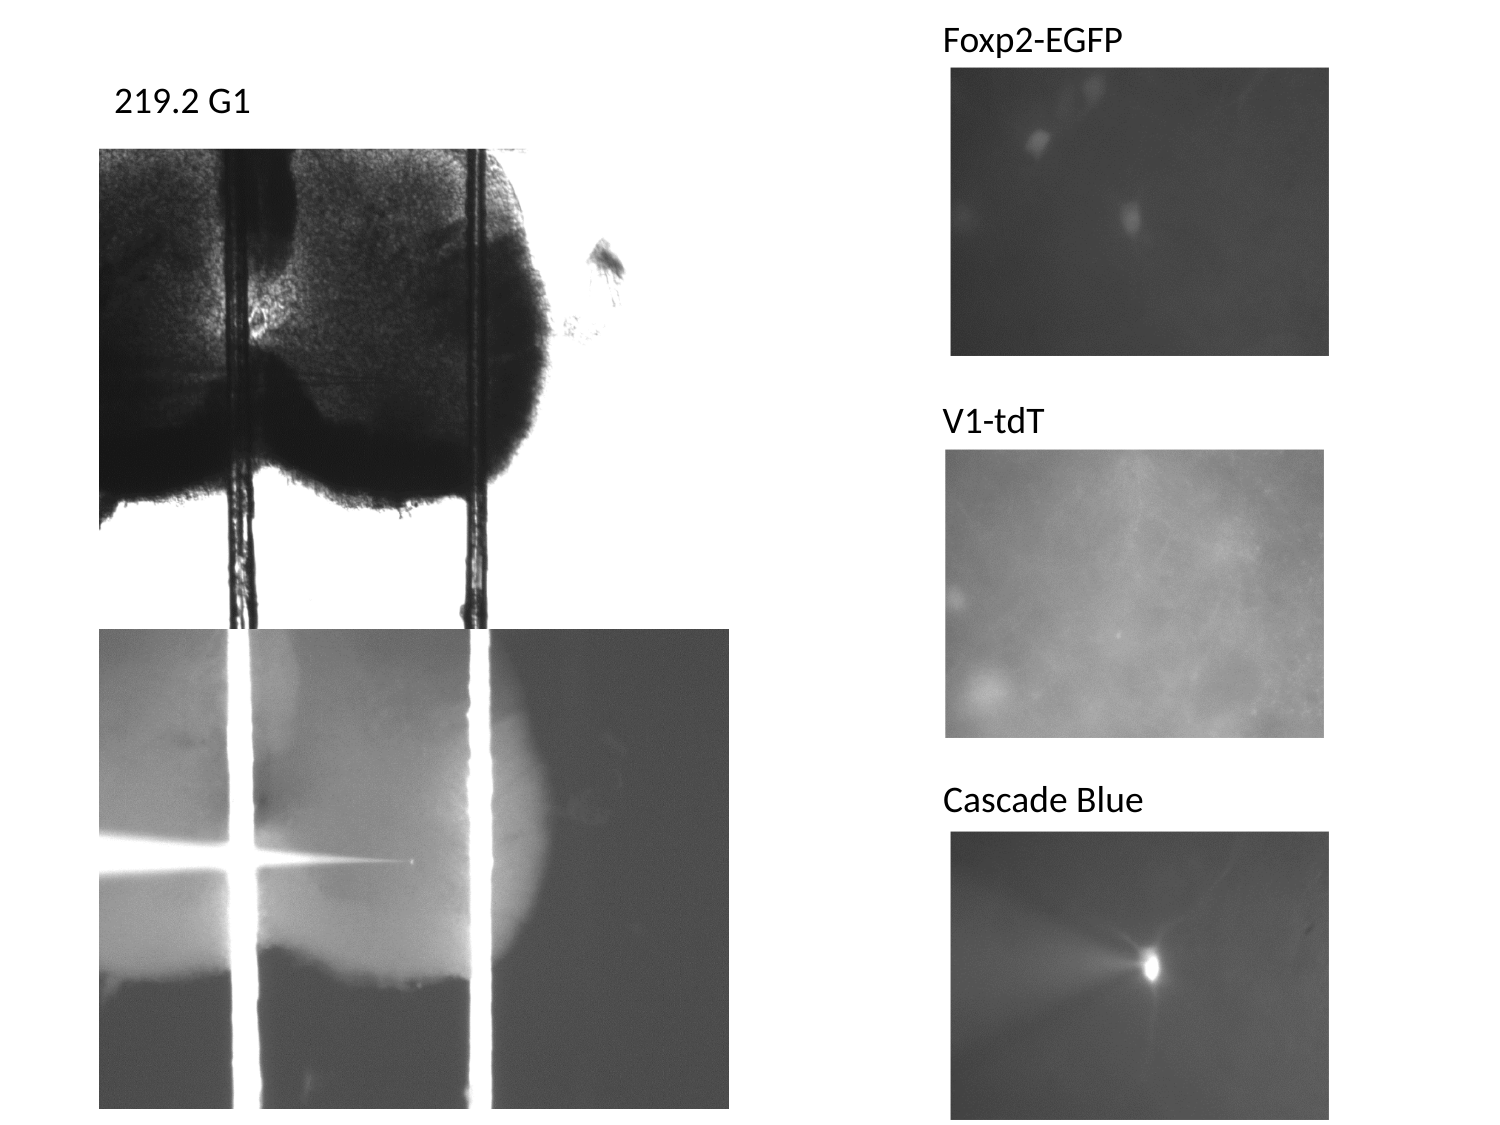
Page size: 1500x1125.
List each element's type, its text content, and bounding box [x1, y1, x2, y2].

picture [98, 148, 729, 1109]
text_box Cascade Blue [928, 768, 1159, 828]
picture [945, 449, 1324, 738]
text_box 219.2 G1 [99, 68, 266, 129]
text_box V1-tdT [927, 388, 1060, 449]
picture [950, 67, 1329, 356]
picture [950, 831, 1329, 1120]
text_box Foxp2-EGFP [928, 8, 1138, 68]
